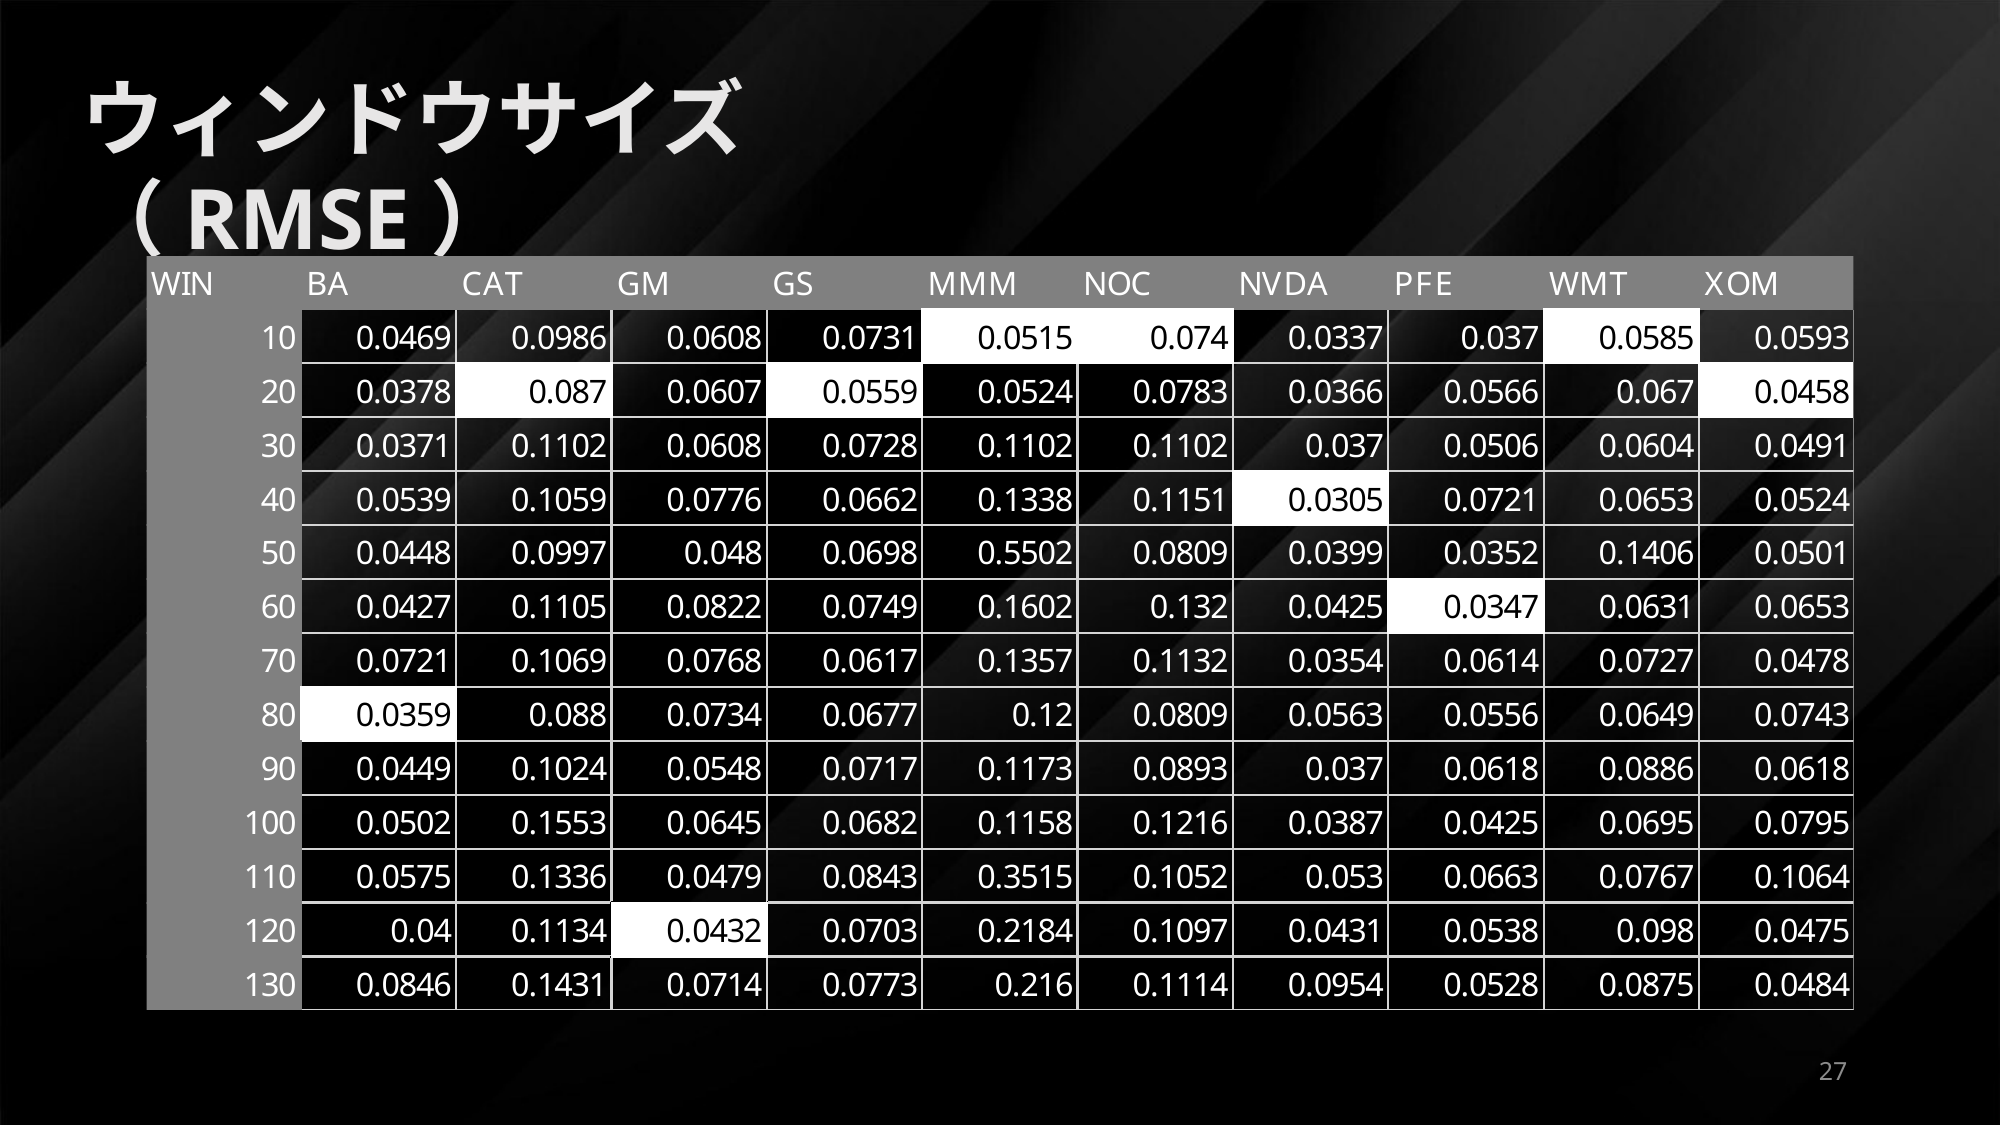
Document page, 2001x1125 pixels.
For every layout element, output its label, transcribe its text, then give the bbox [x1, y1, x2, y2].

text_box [144, 254, 1856, 1012]
slide_number 27 [1412, 1042, 1863, 1103]
text_box ウィンドウサイズ（RMSE） [66, 58, 1186, 274]
picture [0, 0, 2000, 1125]
